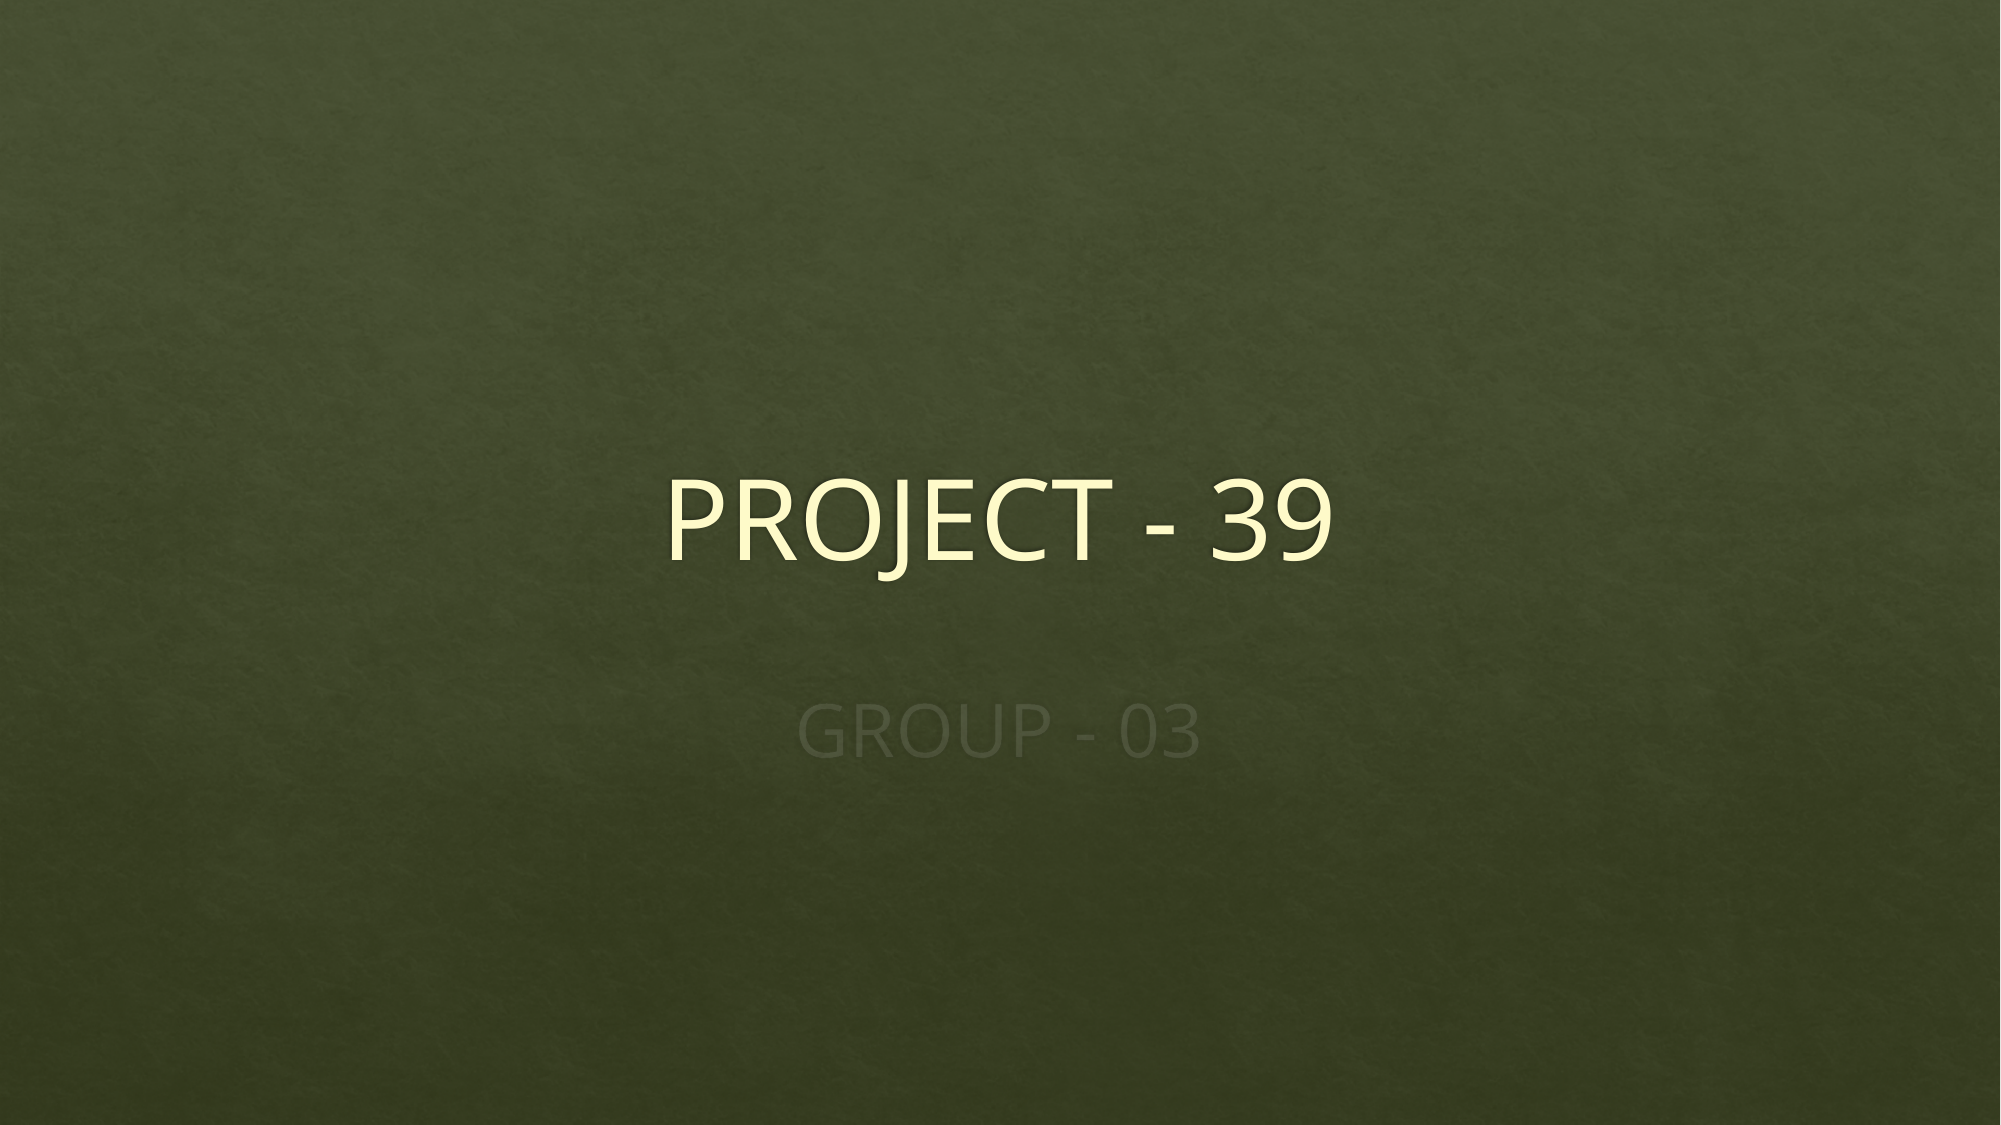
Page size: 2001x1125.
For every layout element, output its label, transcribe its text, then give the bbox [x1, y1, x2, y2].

subtitle GROUP - 03 [224, 675, 1774, 848]
title PROJECT - 39 [224, 290, 1774, 591]
